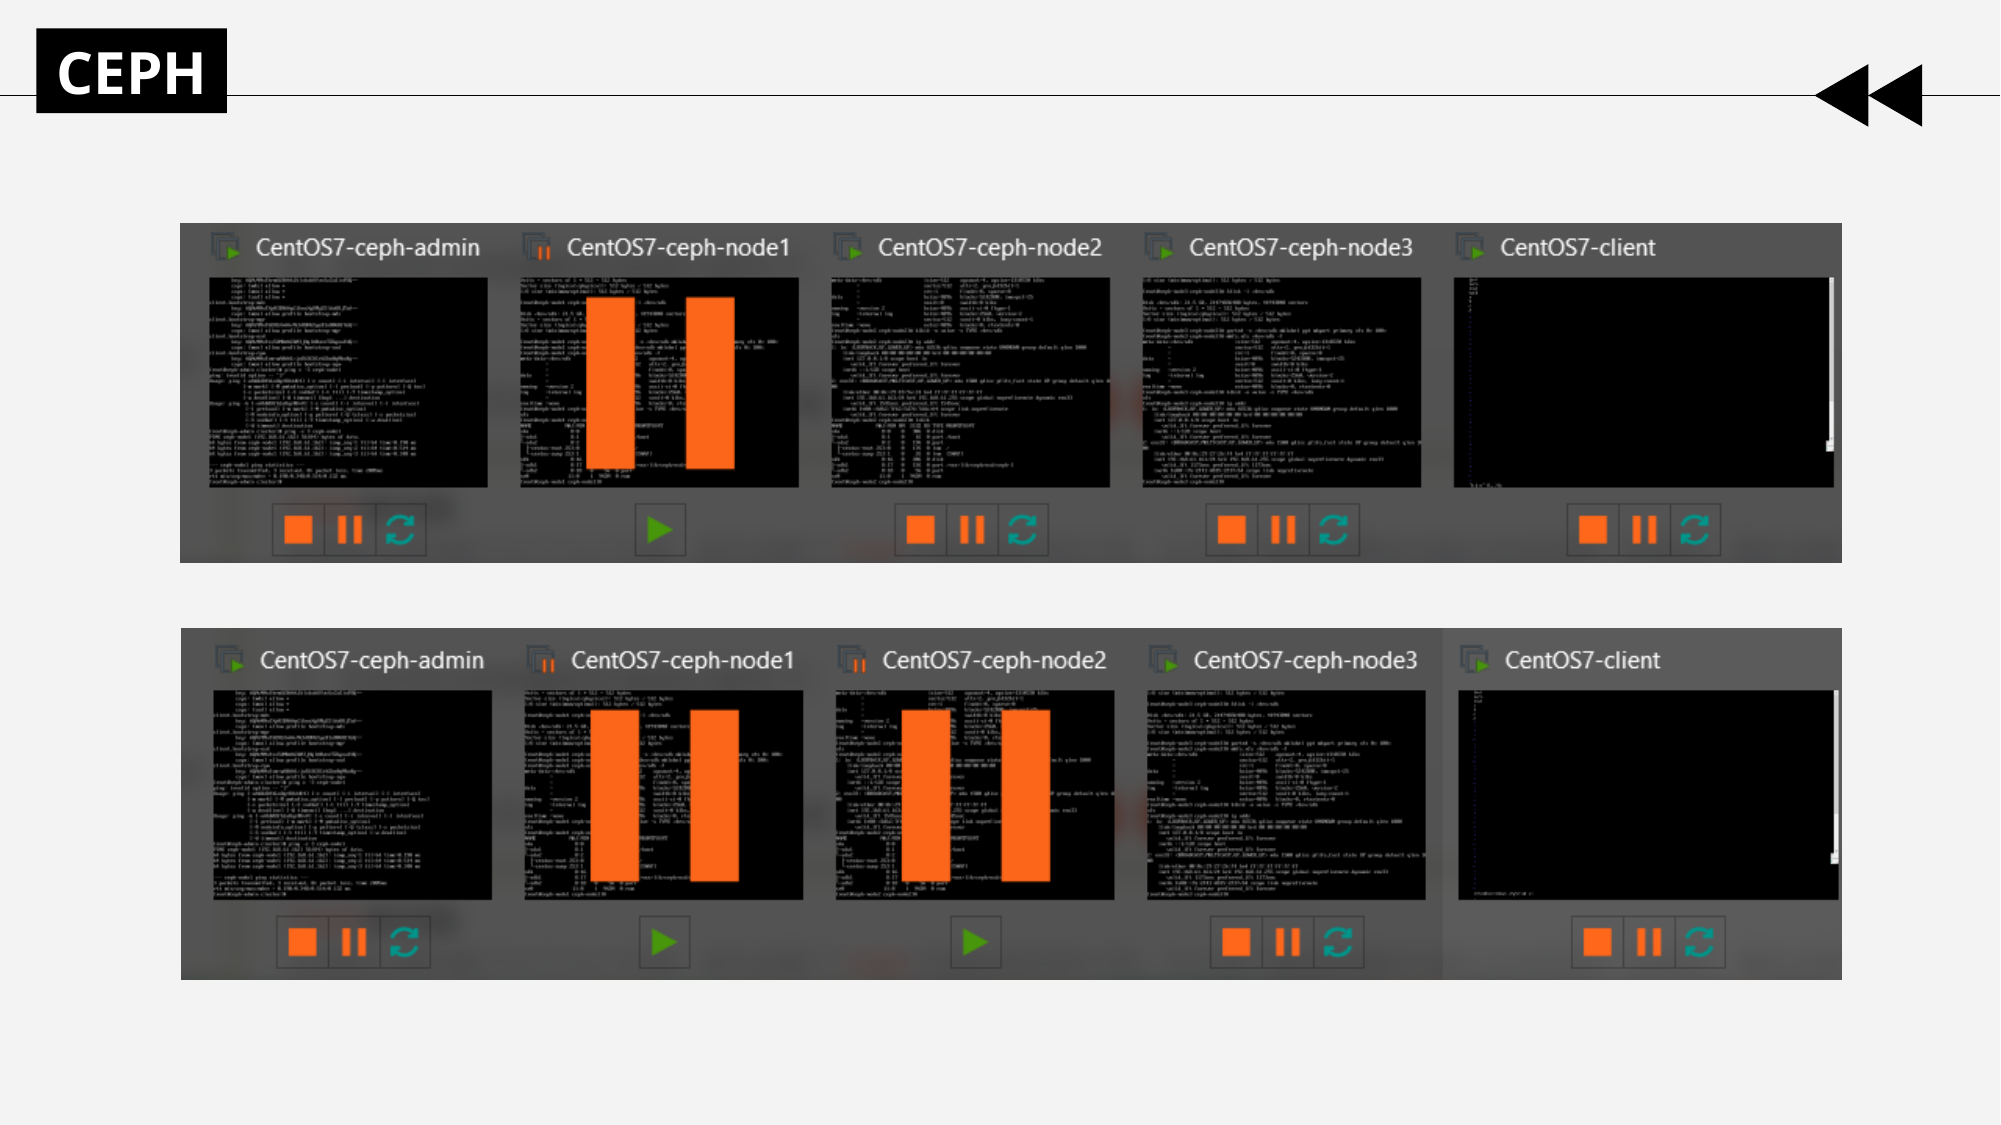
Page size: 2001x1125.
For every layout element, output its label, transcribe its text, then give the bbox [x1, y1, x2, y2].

text_box CEPH [36, 28, 227, 64]
picture [0, 0, 2001, 1125]
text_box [0, 64, 2000, 127]
